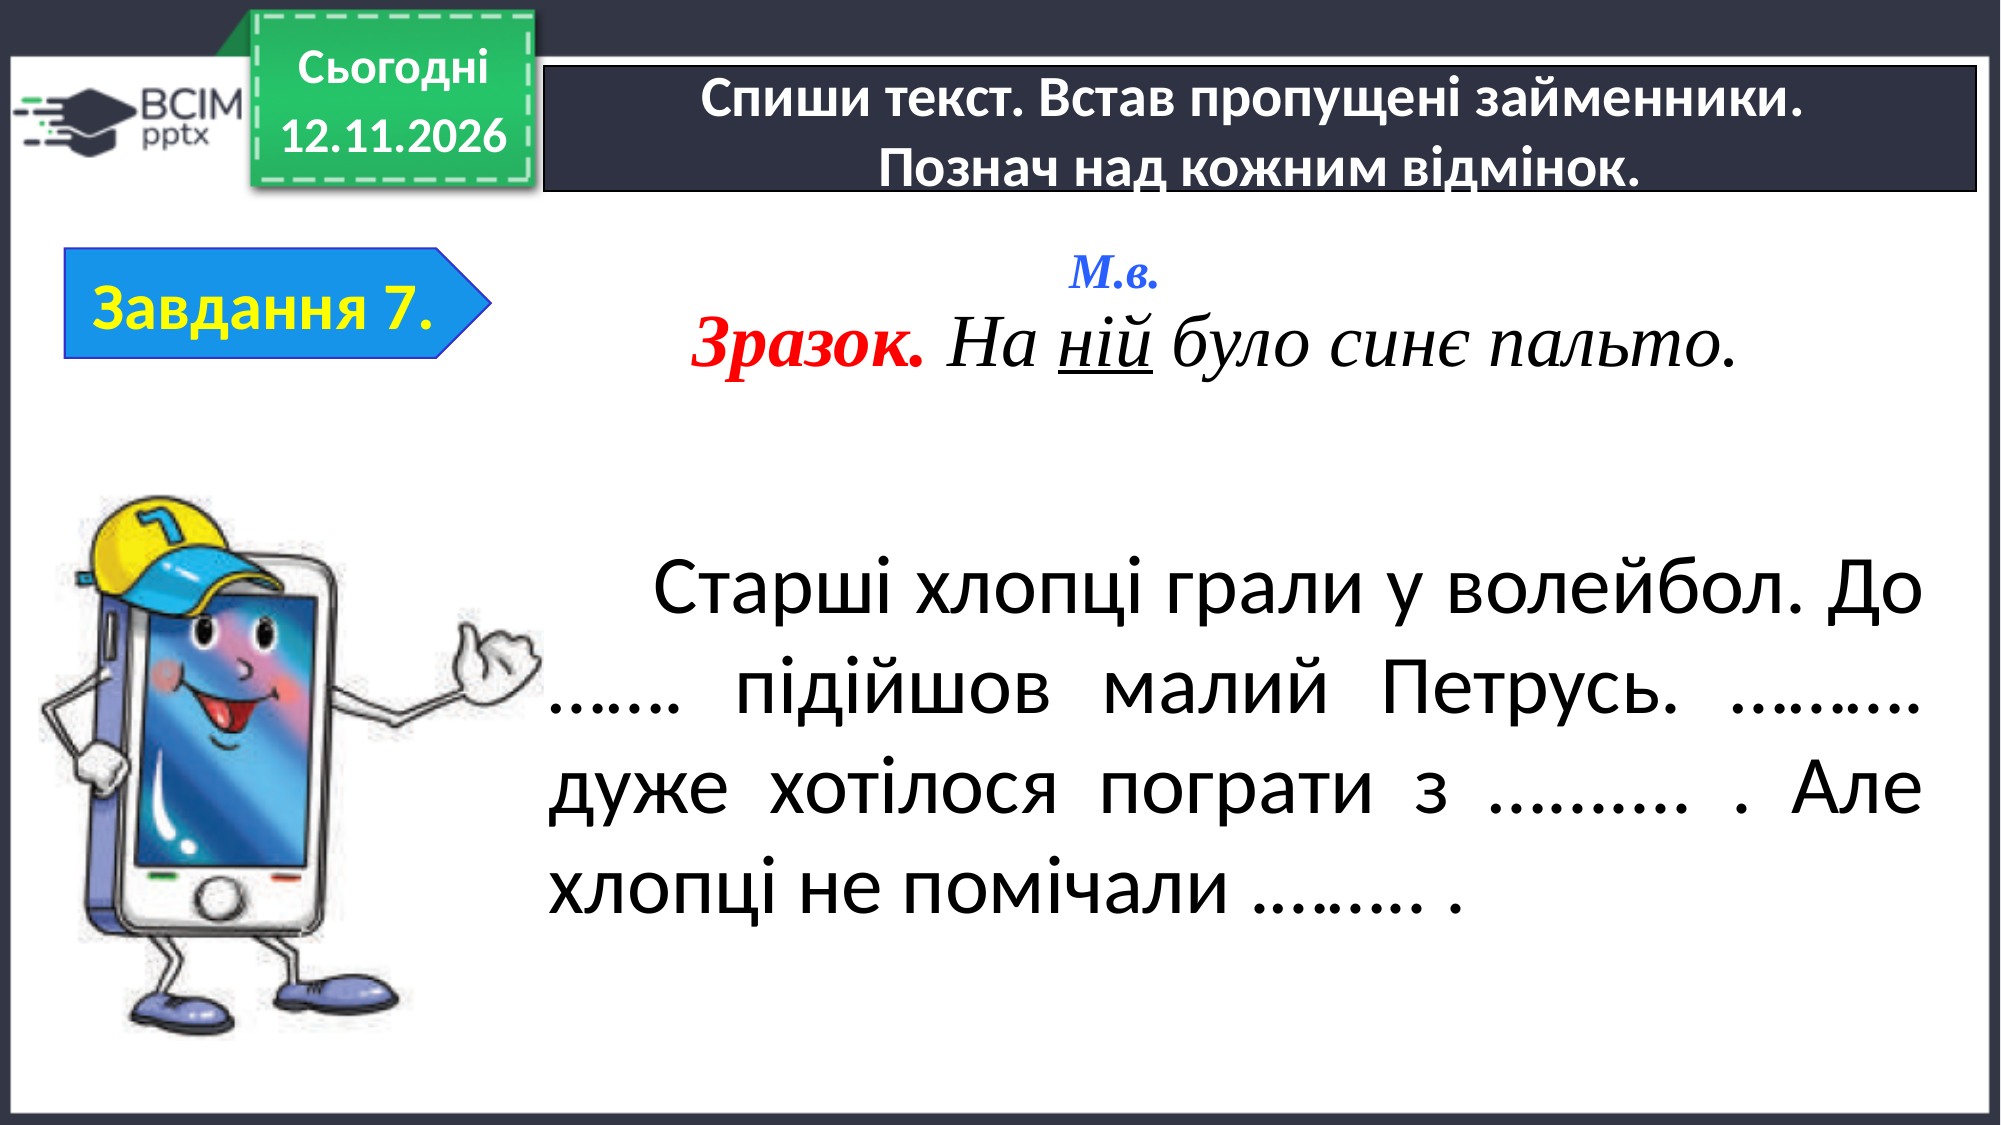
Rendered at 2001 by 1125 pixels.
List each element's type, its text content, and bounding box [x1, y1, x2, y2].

text_box Спиши текст. Встав пропущені займенники. Познач над кожним відмінок. [543, 65, 1977, 192]
text_box Старші хлопці грали у волейбол. До ……. підійшов малий Петрусь. ………. дуже хотілося пограти з …....... . Але хлопці не помічали .…….. . [544, 522, 1941, 938]
picture [0, 0, 2001, 1125]
text_box Завдання 7. [63, 247, 493, 359]
text_box М.в. [1054, 230, 1176, 306]
text_box Сьогодні [284, 26, 535, 101]
text_box 01.02.2022 [263, 101, 524, 164]
text_box Зразок. На ній було синє пальто. [677, 283, 1756, 389]
